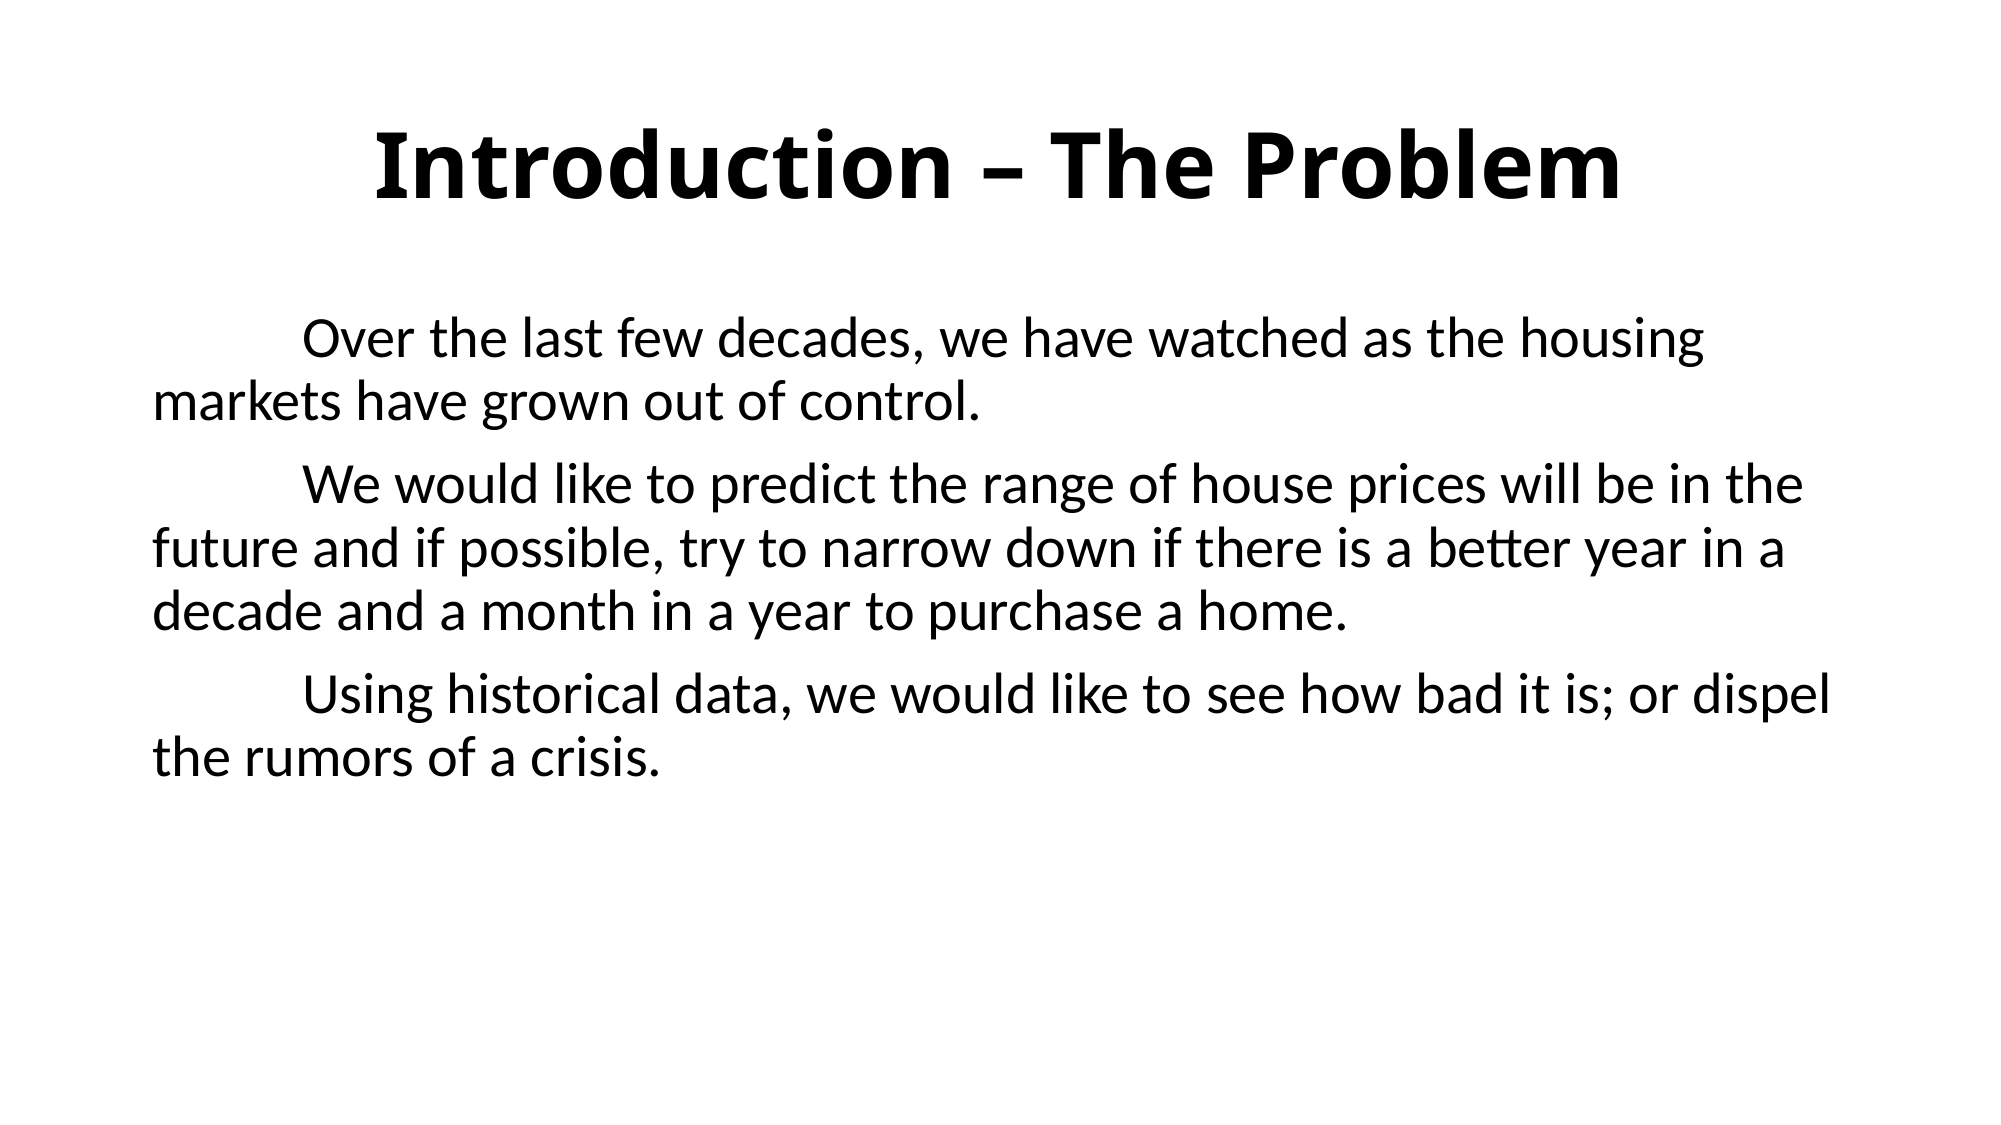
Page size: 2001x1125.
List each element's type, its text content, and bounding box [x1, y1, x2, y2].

list Over the last few decades, we have watched as the housing markets have grown out of control. We would like to predict the range of house prices will be in the future and if possible, try to narrow down if there is a better year in a decade and a month in a year to purchase a home. Using historical data, we would like to see how bad it is; or dispel the rumors of a crisis. [137, 299, 1863, 1014]
title Introduction – The Problem [137, 59, 1863, 278]
